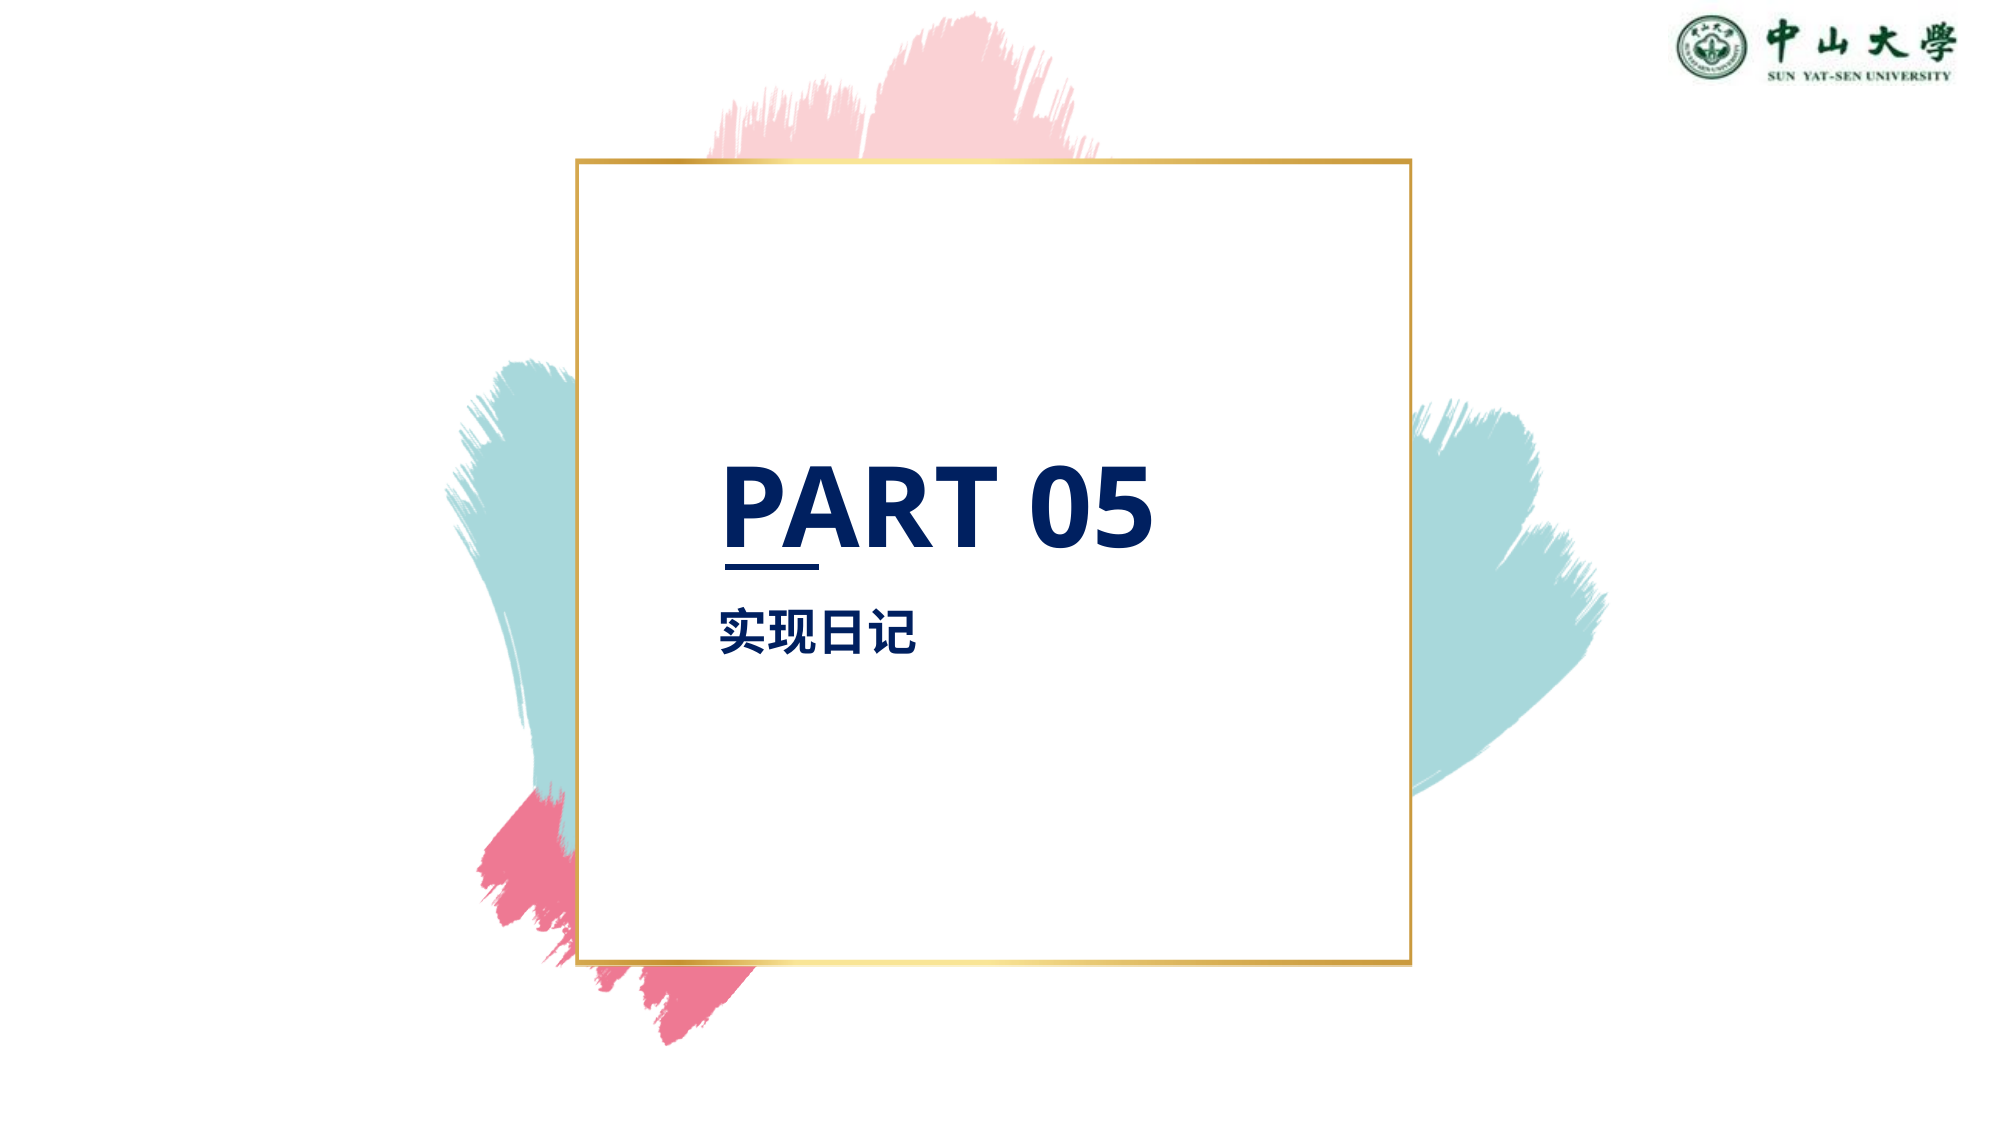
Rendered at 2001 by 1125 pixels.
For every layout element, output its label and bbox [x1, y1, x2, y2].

picture [1668, 0, 1958, 87]
picture [304, 0, 1611, 1070]
